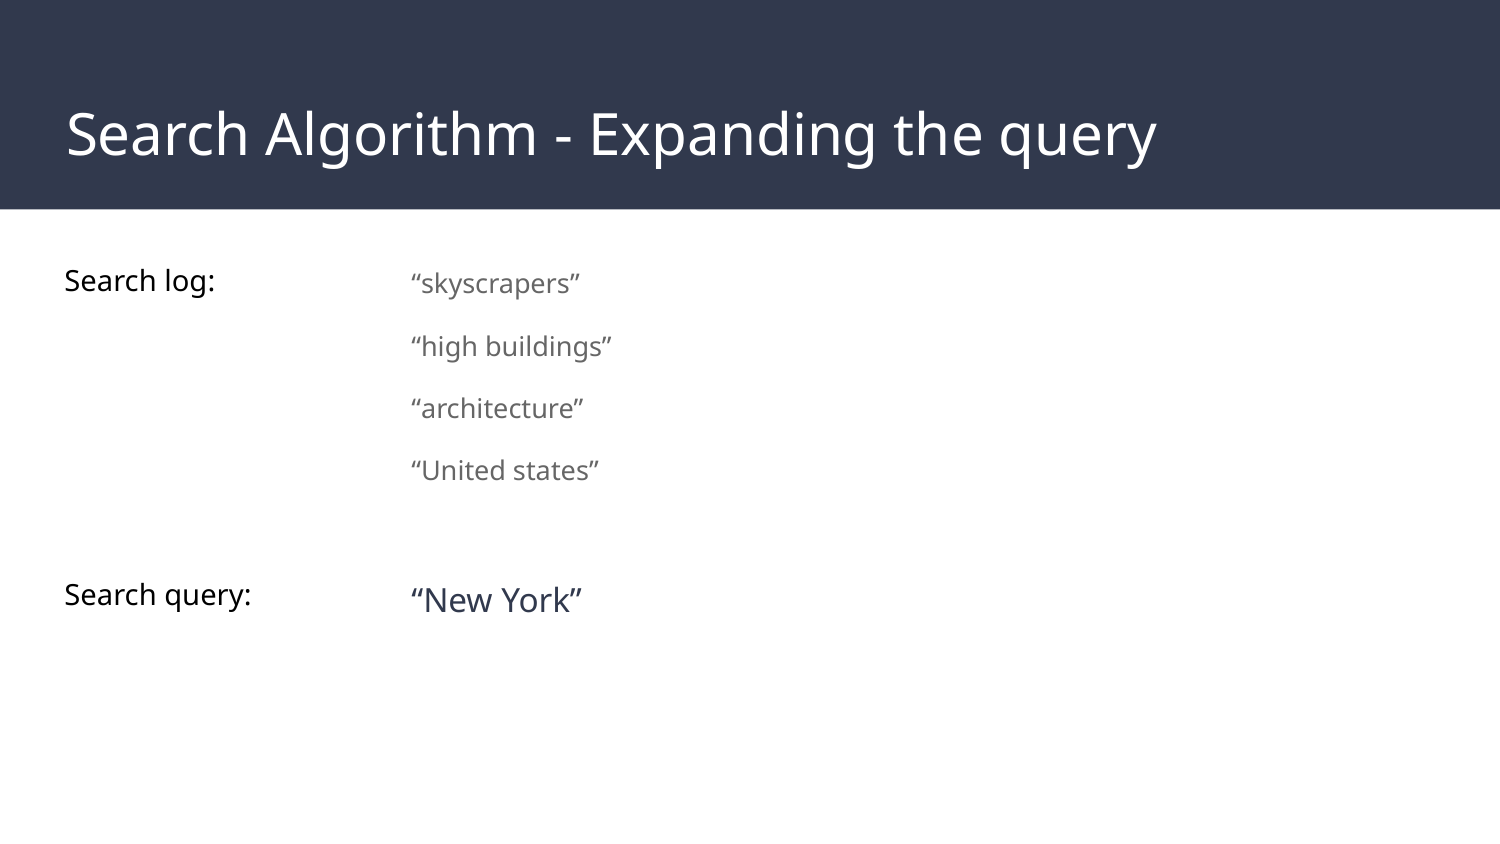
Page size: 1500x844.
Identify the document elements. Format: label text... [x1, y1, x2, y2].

list “skyscrapers” “high buildings” “architecture” “United states” “New York” [396, 247, 1333, 752]
title Search Algorithm - Expanding the query [51, 82, 1449, 185]
text_box Search query: [49, 561, 379, 627]
text_box Search log: [49, 246, 379, 312]
